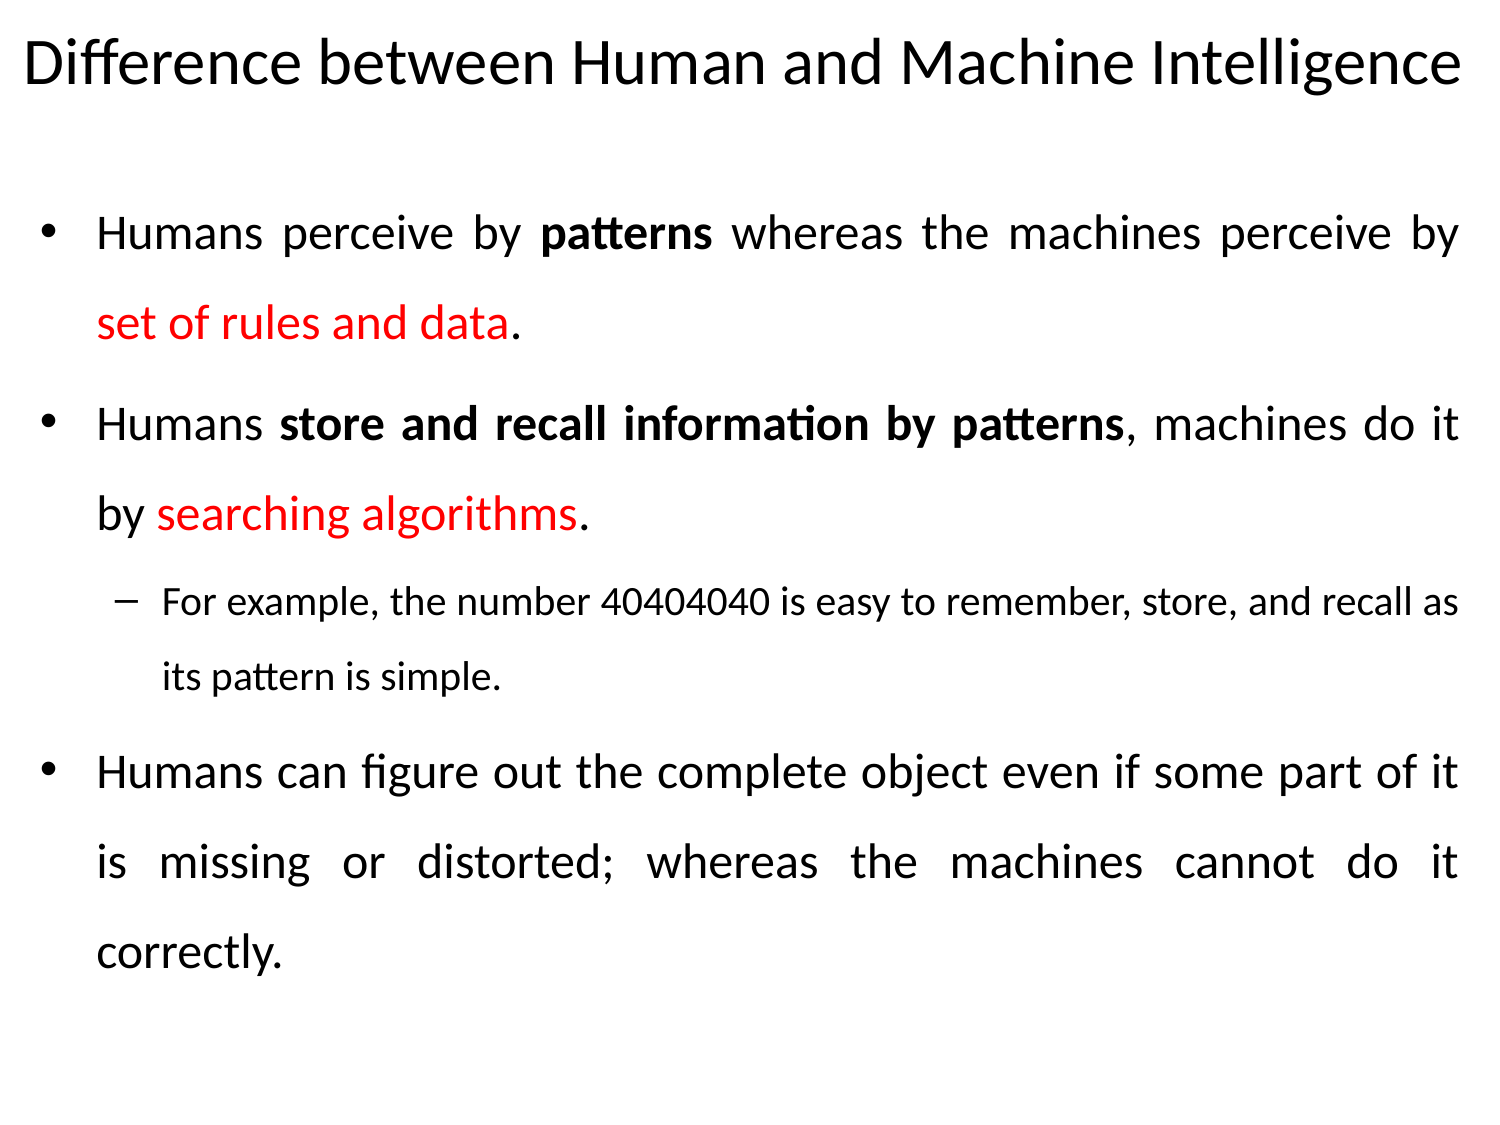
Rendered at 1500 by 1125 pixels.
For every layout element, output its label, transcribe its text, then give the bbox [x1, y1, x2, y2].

title Difference between Human and Machine Intelligence [0, 4, 1500, 192]
list Humans perceive by patterns whereas the machines perceive by set of rules and data. Humans store and recall information by patterns, machines do it by searching algorithms. For example, the number 40404040 is easy to remember, store, and recall as its pattern is simple. Humans can figure out the complete object even if some part of it is missing or distorted; whereas the machines cannot do it correctly. [24, 162, 1475, 1038]
